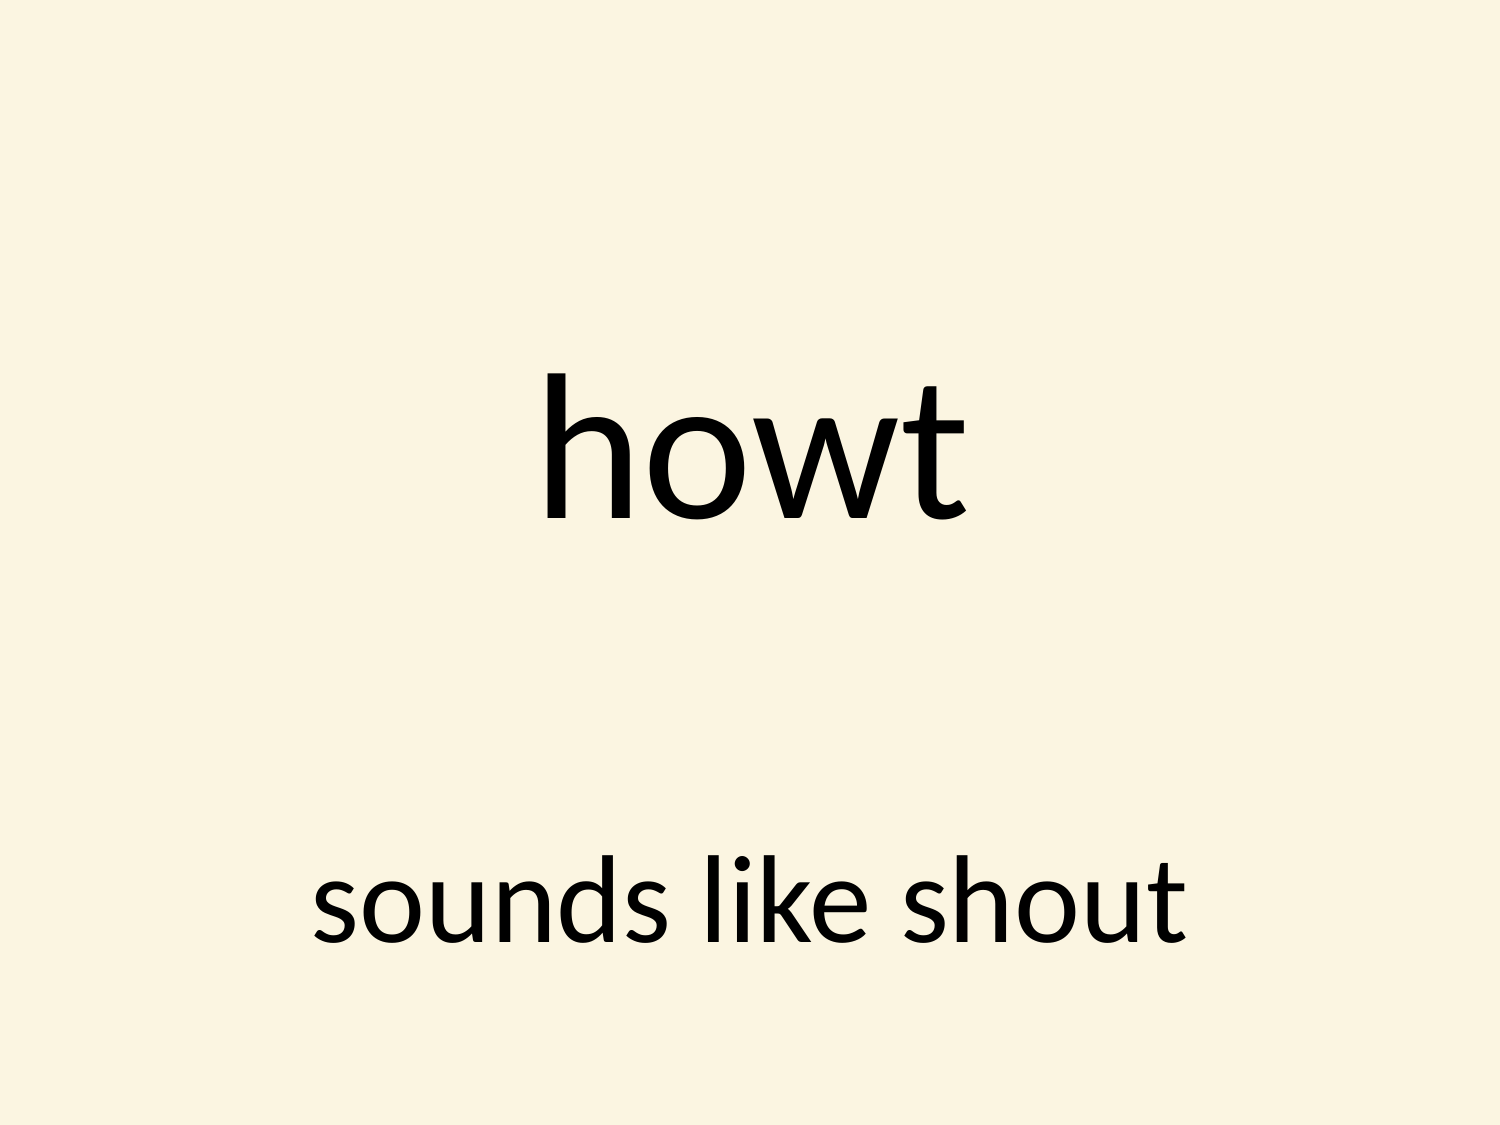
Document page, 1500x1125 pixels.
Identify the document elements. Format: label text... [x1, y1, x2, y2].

text_box sounds like shout [0, 810, 1500, 1125]
list howt [76, 302, 1428, 669]
